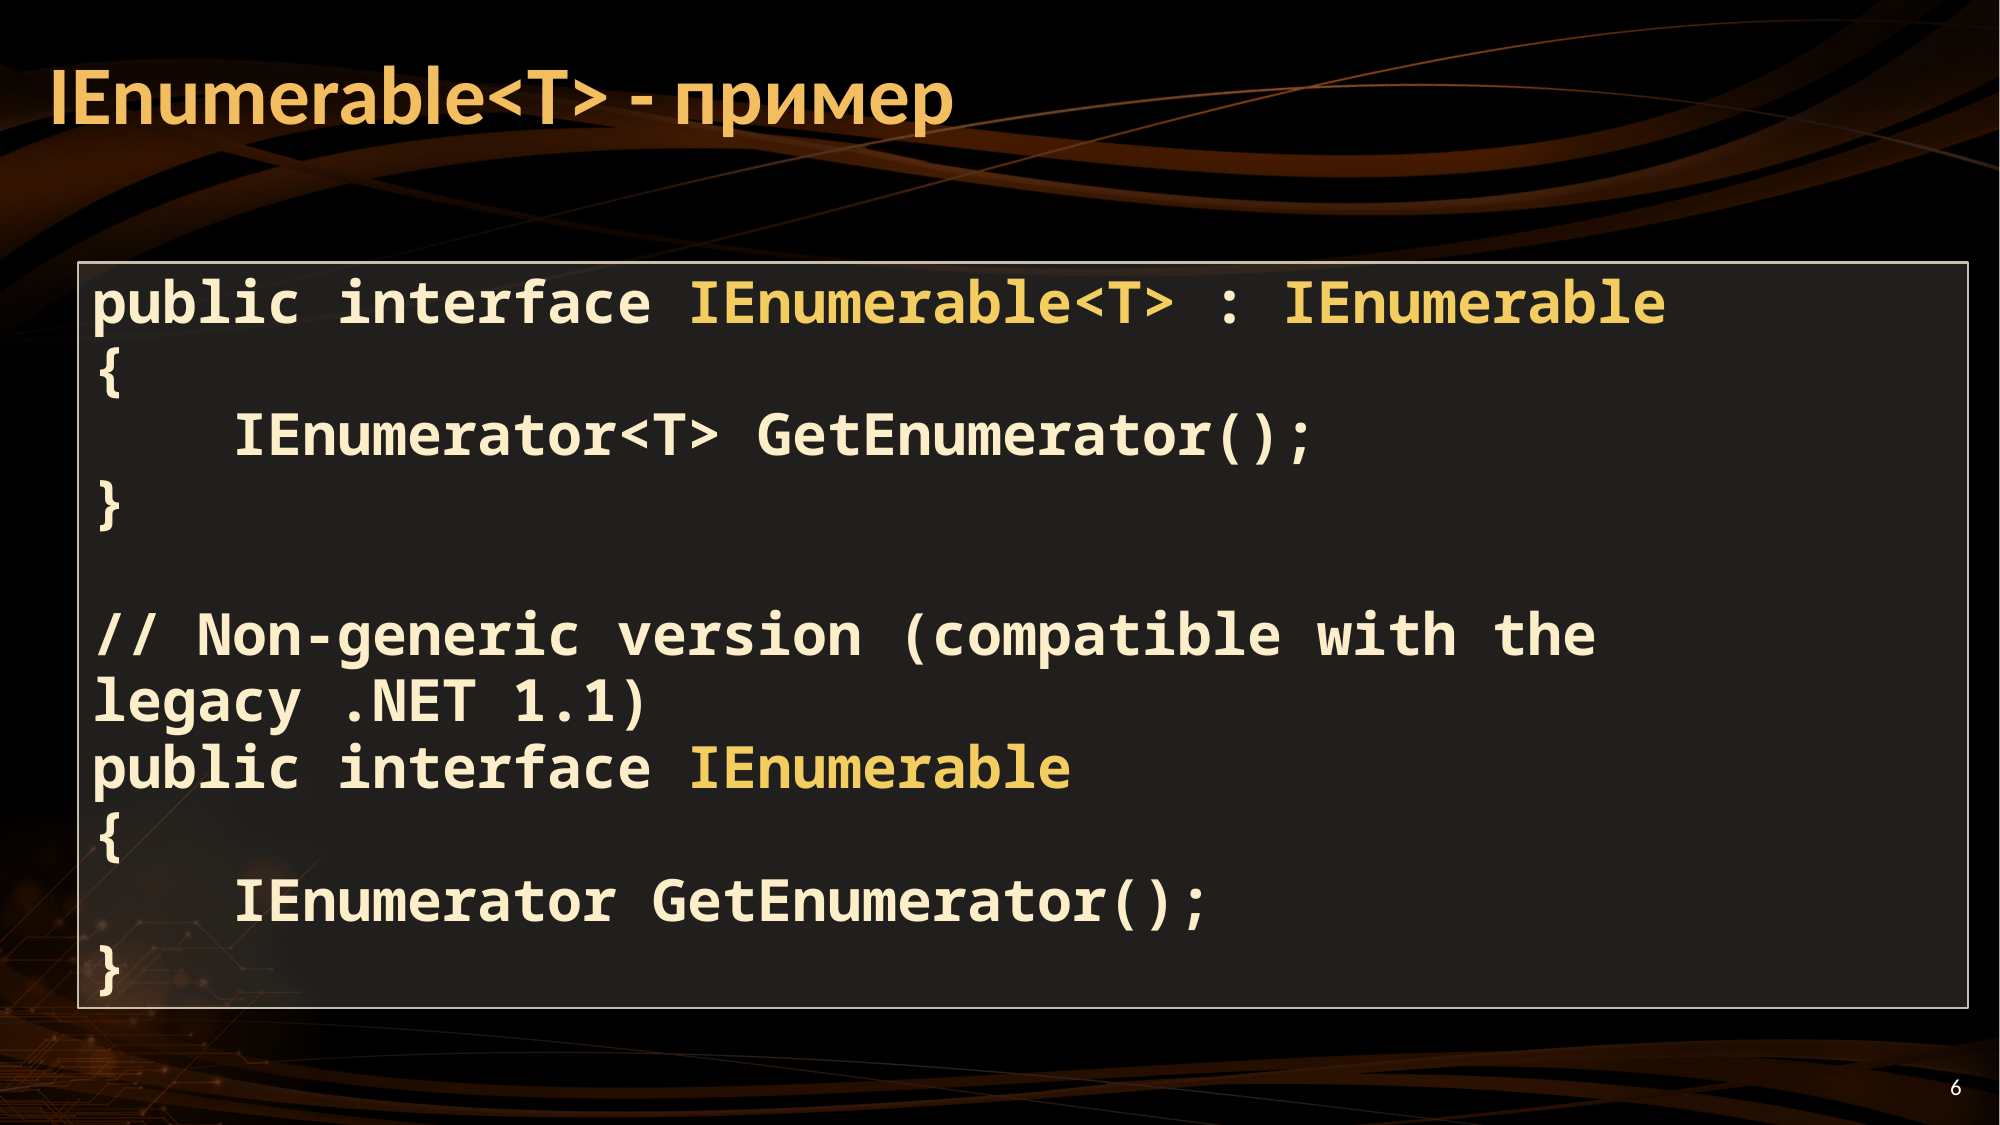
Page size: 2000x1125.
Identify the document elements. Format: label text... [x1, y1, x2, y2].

picture [0, 0, 2000, 1125]
text_box public interface IEnumerable<T> : IEnumerable { IEnumerator<T> GetEnumerator(); } // Non-generic version (compatible with the legacy .NET 1.1) public interface IEnumerable { IEnumerator GetEnumerator(); } [78, 262, 1968, 1009]
title IEnumerable<T> - пример [30, 6, 1602, 189]
slide_number 6 [1897, 1070, 1968, 1103]
